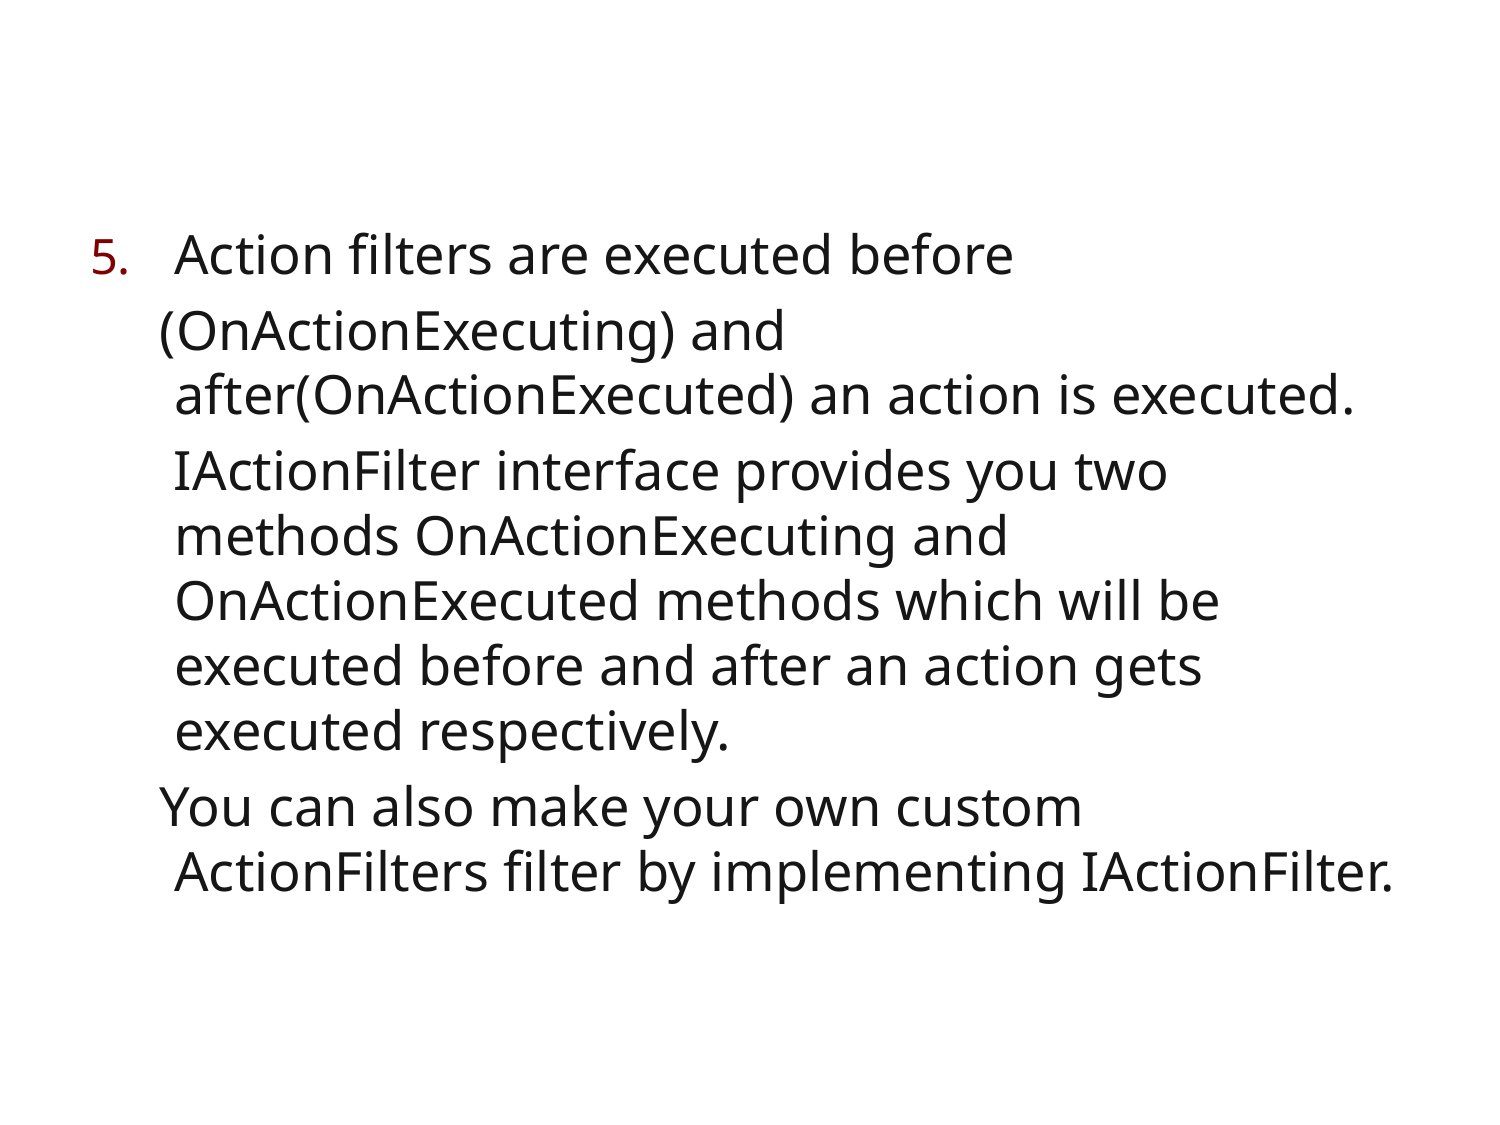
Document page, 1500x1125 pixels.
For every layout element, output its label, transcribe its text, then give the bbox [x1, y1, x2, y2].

list Action filters are executed before (OnActionExecuting) and after(OnActionExecuted) an action is executed. IActionFilter interface provides you two methods OnActionExecuting and OnActionExecuted methods which will be executed before and after an action gets executed respectively. You can also make your own custom ActionFilters filter by implementing IActionFilter. [74, 212, 1426, 1063]
